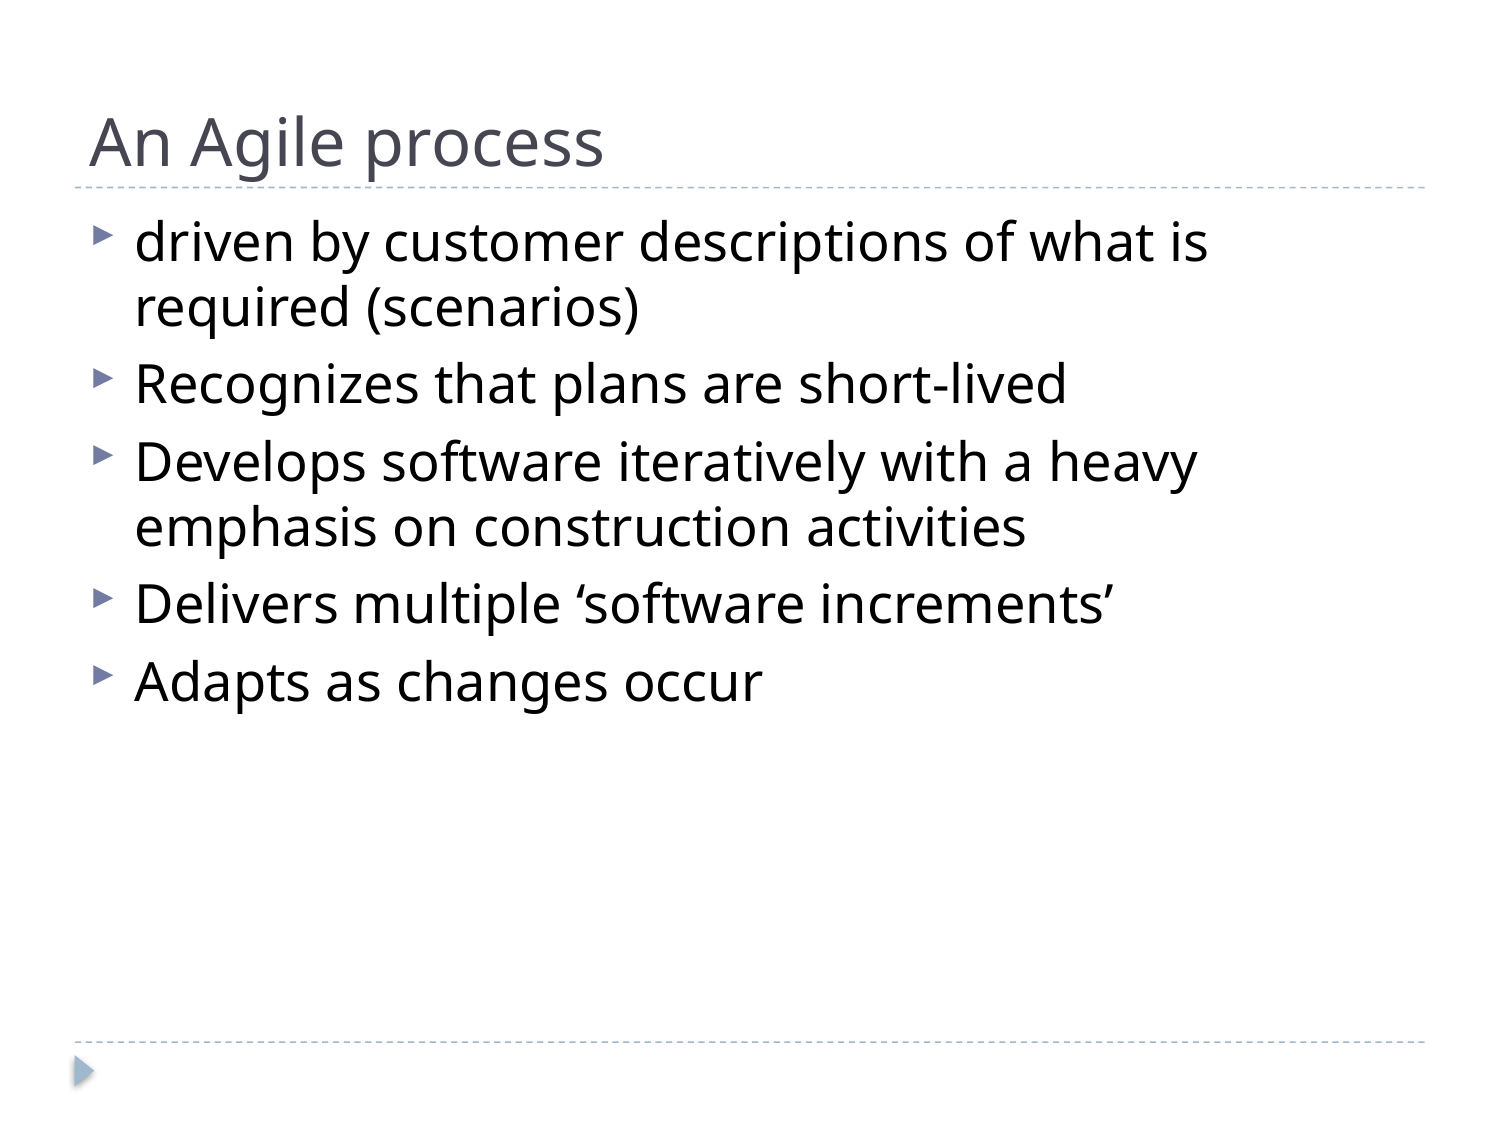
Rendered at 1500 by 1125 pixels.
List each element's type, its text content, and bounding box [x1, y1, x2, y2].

title An Agile process [75, 24, 1425, 188]
list driven by customer descriptions of what is required (scenarios) Recognizes that plans are short-lived Develops software iteratively with a heavy emphasis on construction activities Delivers multiple ‘software increments’ Adapts as changes occur [75, 200, 1425, 1010]
